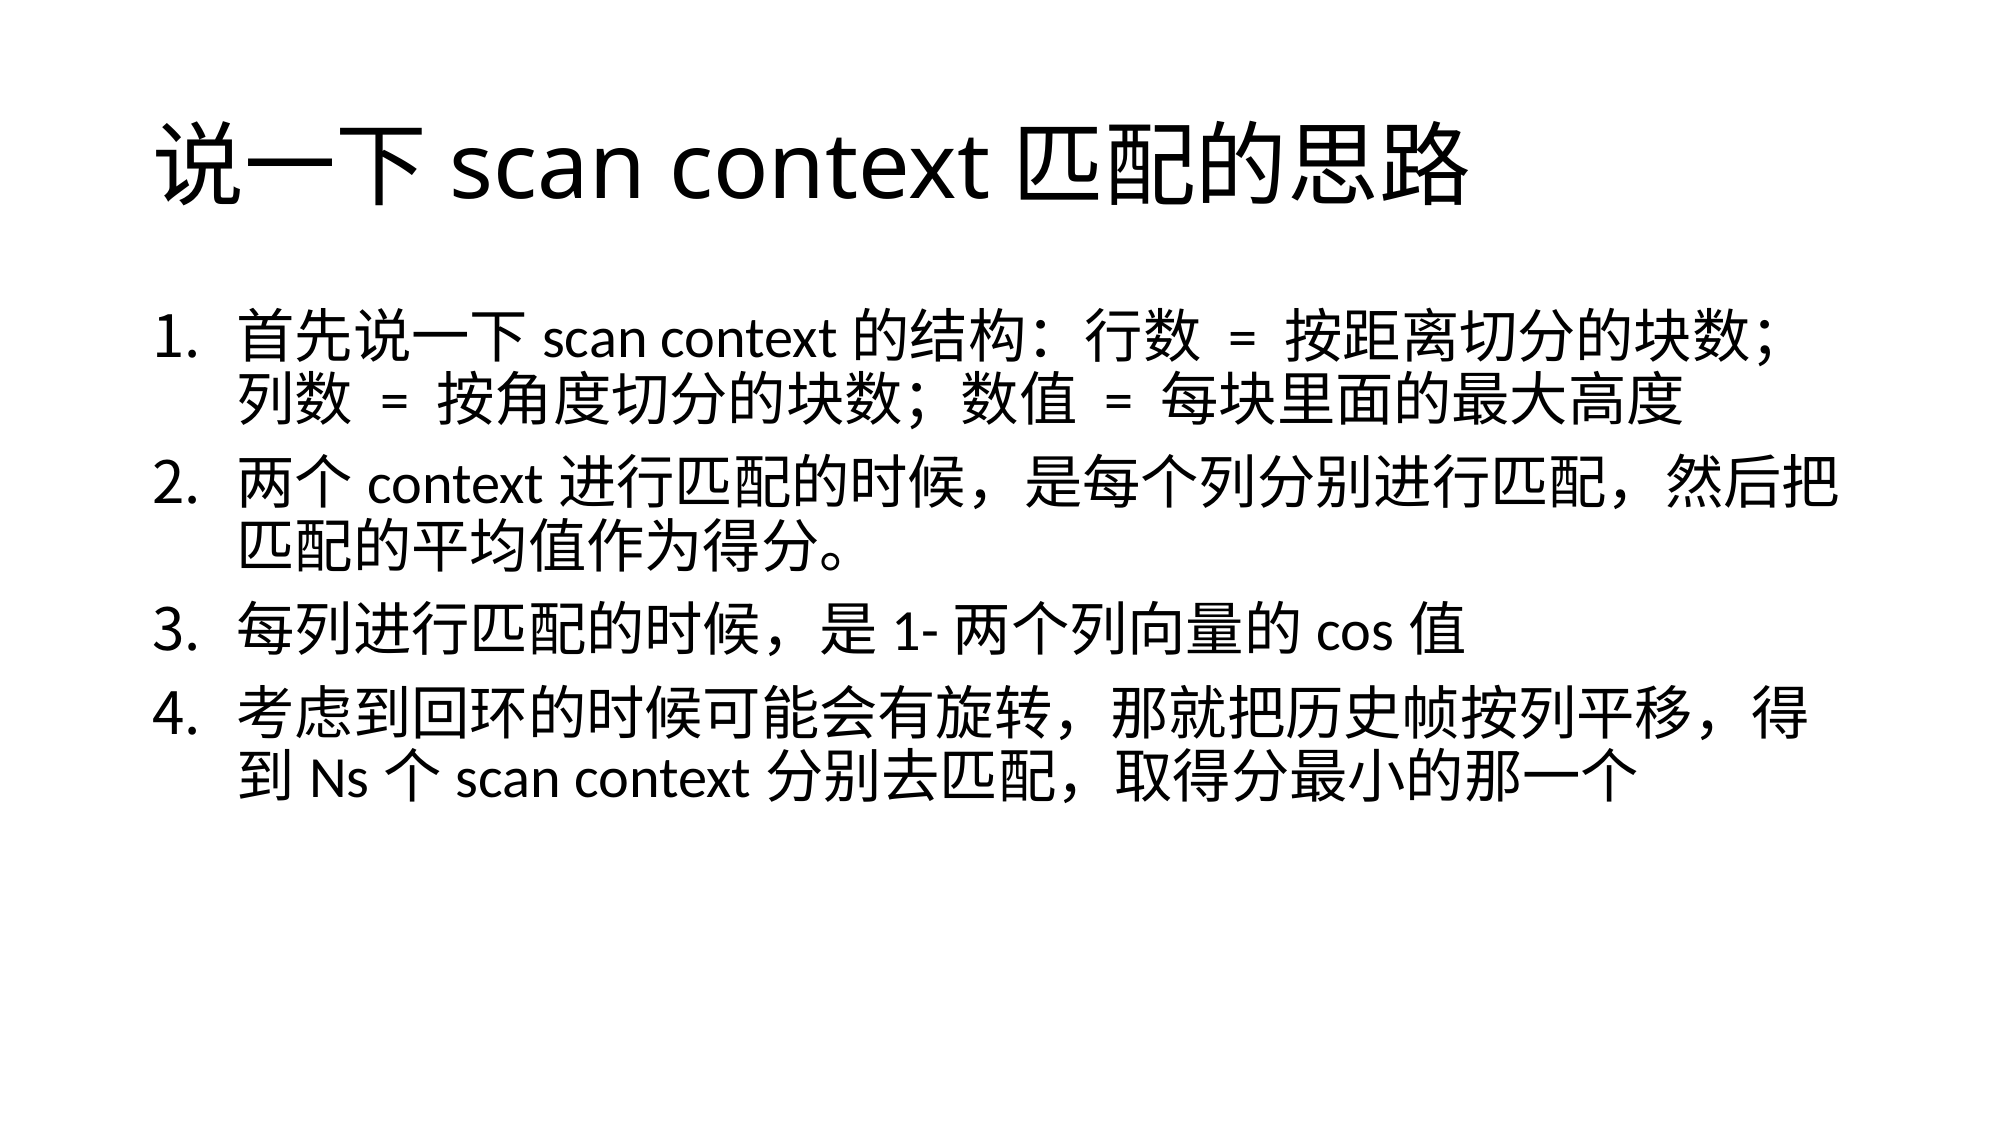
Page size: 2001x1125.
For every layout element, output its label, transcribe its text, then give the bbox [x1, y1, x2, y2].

list 首先说一下scan context的结构：行数 = 按距离切分的块数；列数 = 按角度切分的块数；数值 = 每块里面的最大高度 两个context进行匹配的时候，是每个列分别进行匹配，然后把匹配的平均值作为得分。 每列进行匹配的时候，是1-两个列向量的cos值 考虑到回环的时候可能会有旋转，那就把历史帧按列平移，得到Ns个scan context分别去匹配，取得分最小的那一个 [137, 299, 1863, 1014]
title 说一下scan context匹配的思路 [137, 59, 1863, 278]
